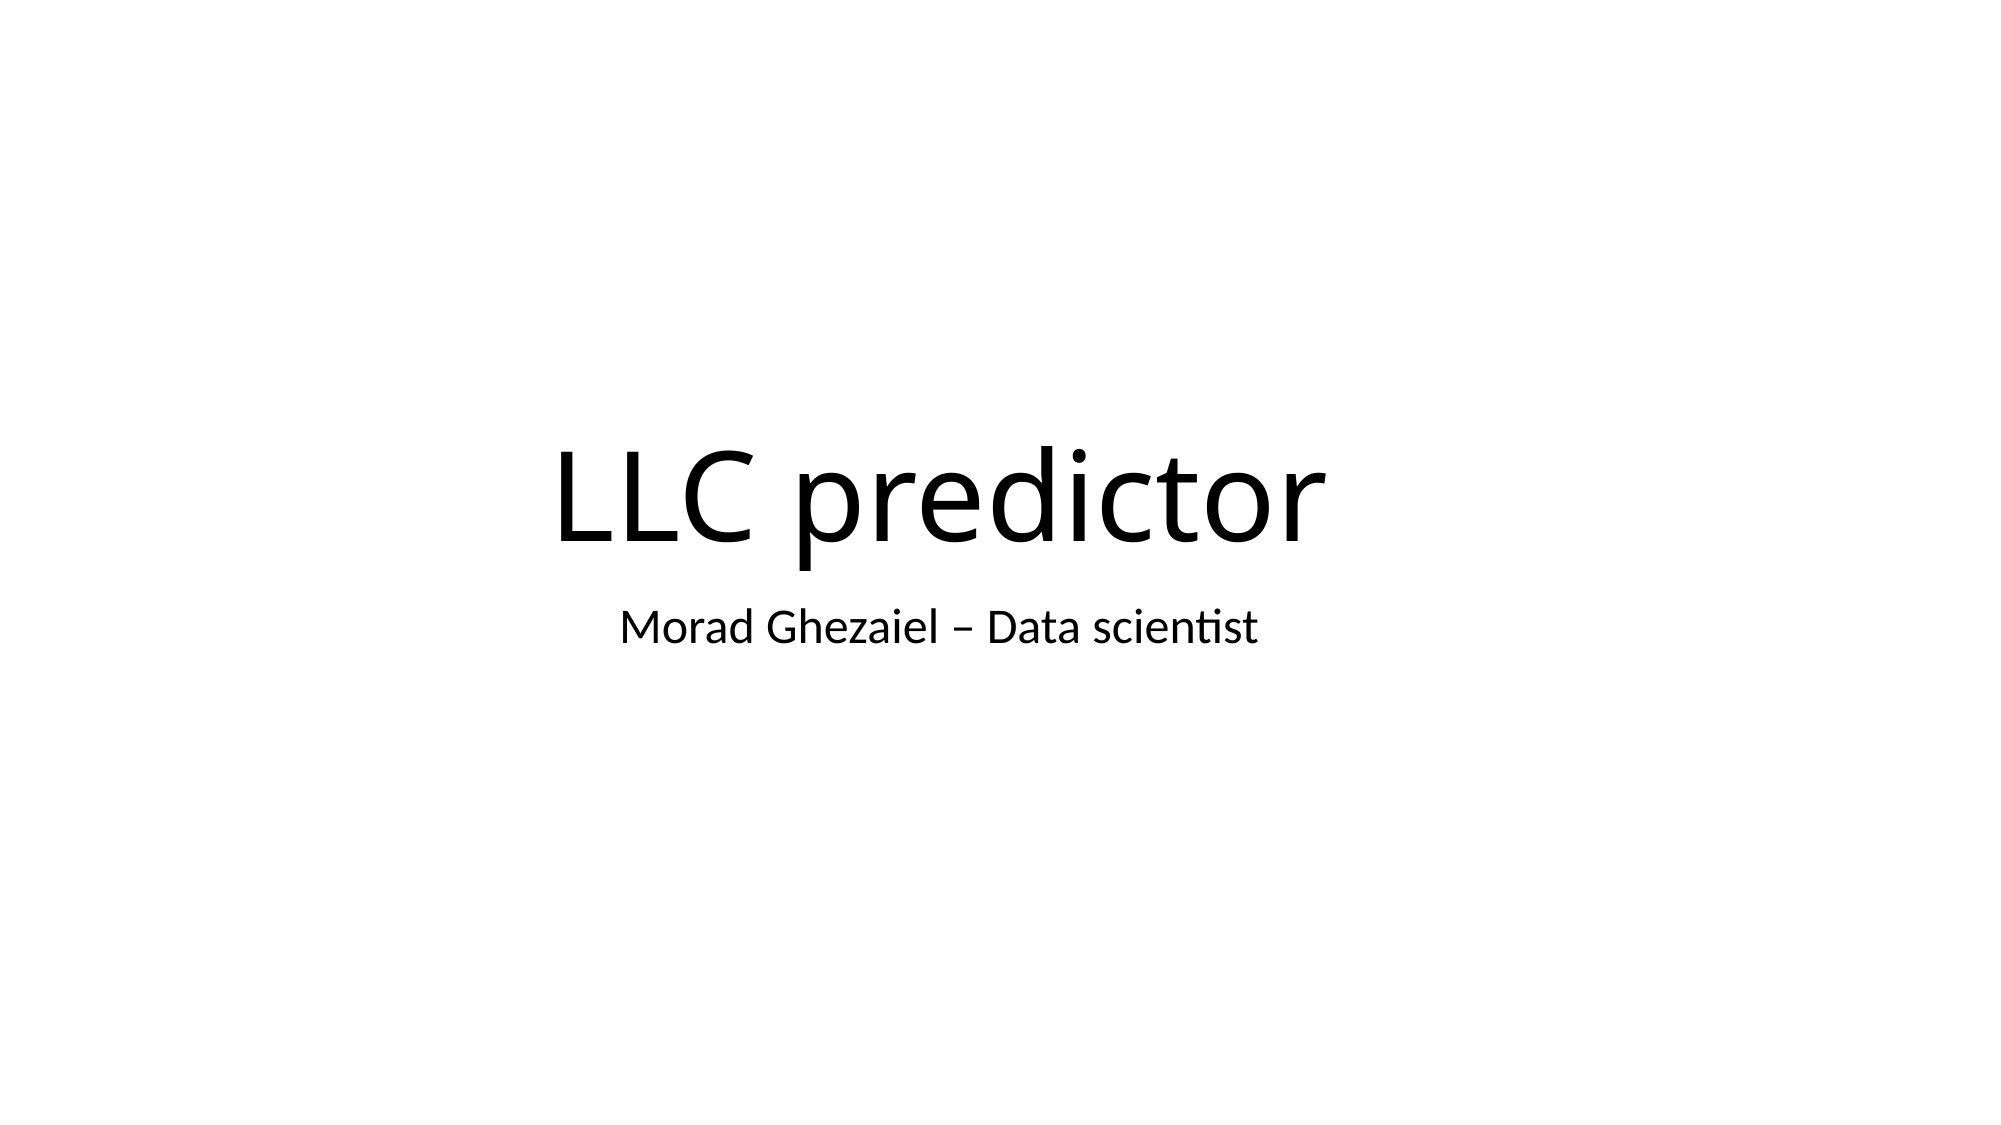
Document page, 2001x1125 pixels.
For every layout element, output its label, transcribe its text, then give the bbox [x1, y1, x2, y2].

subtitle Morad Ghezaiel – Data scientist [189, 592, 1690, 865]
title LLC predictor [189, 184, 1690, 576]
